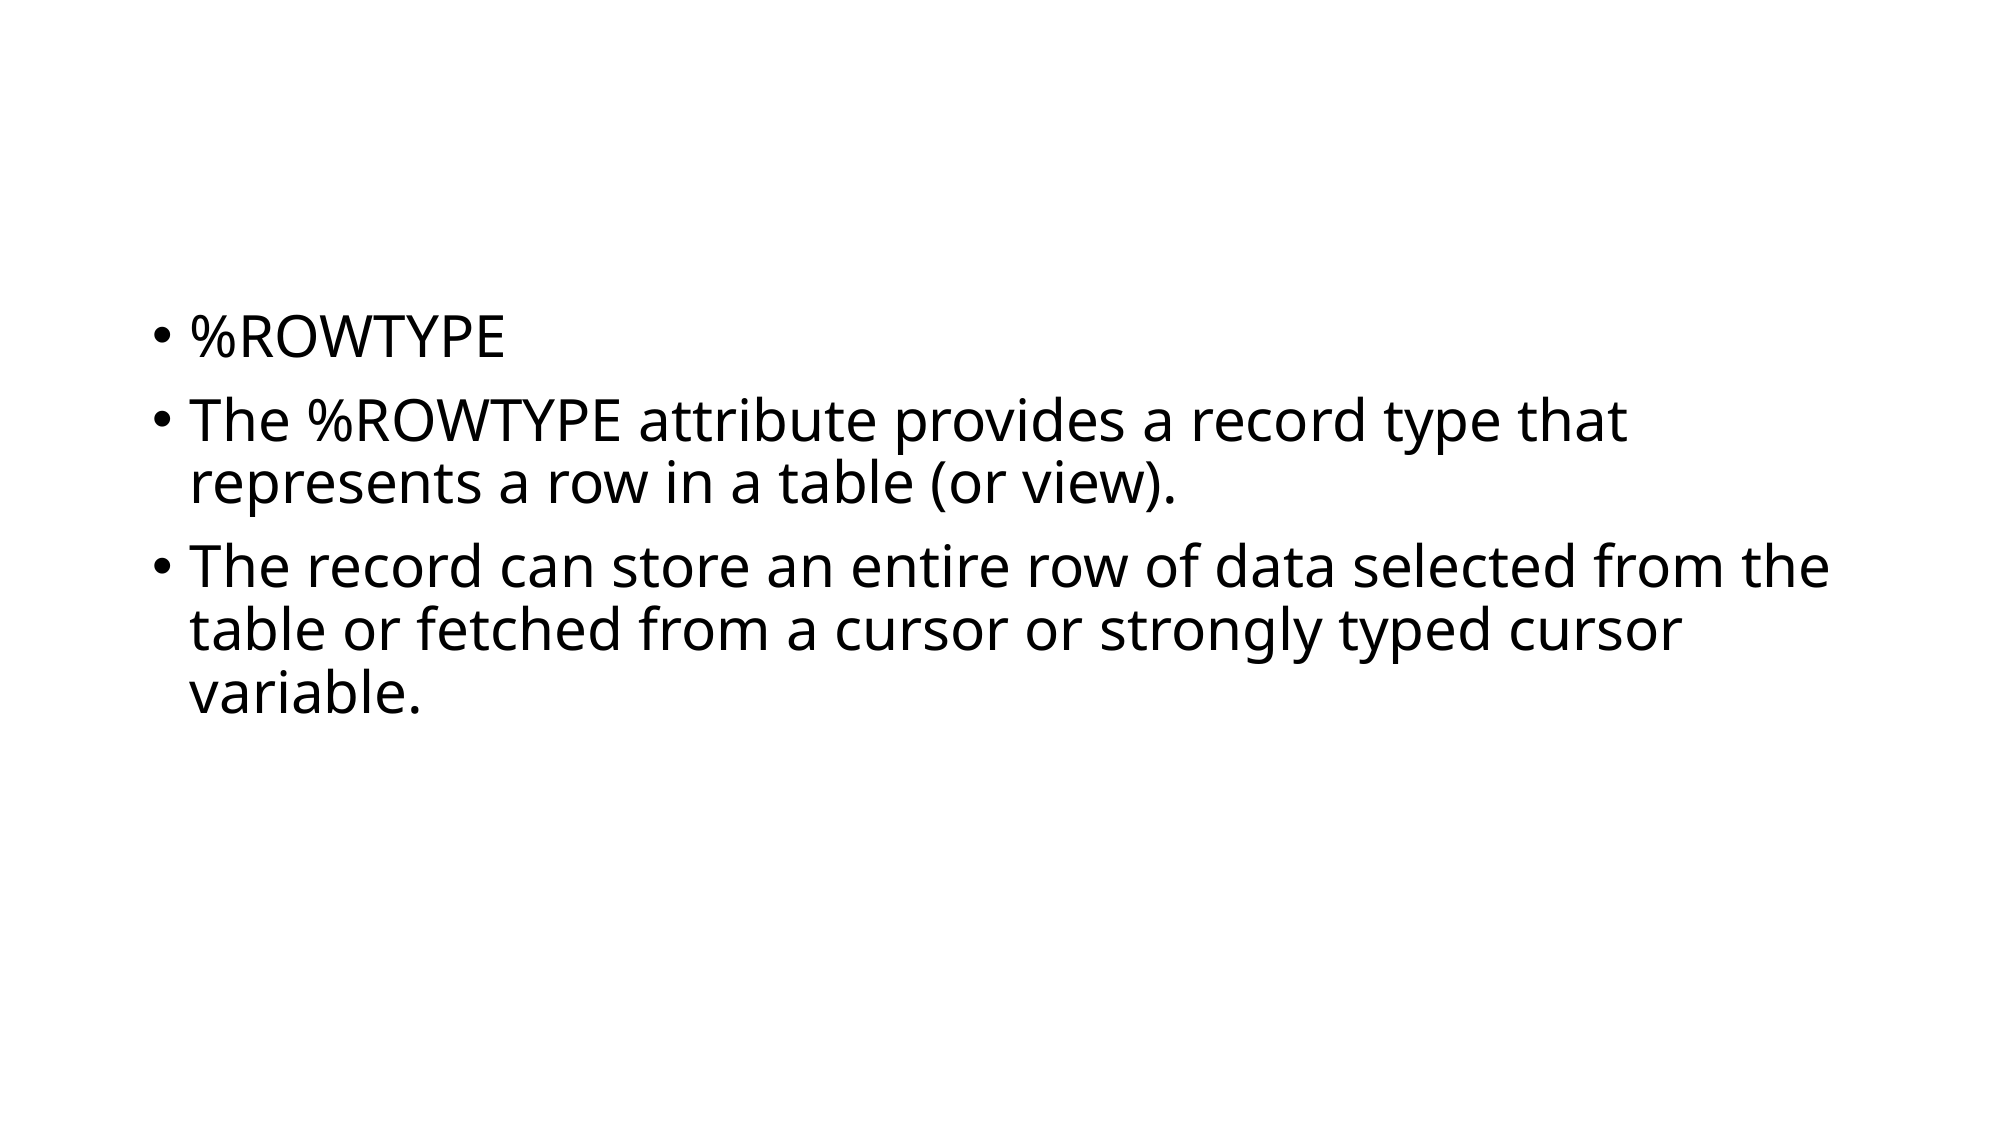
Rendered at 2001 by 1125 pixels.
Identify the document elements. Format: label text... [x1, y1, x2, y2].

list %ROWTYPE The %ROWTYPE attribute provides a record type that represents a row in a table (or view). The record can store an entire row of data selected from the table or fetched from a cursor or strongly typed cursor variable. [137, 299, 1863, 1014]
